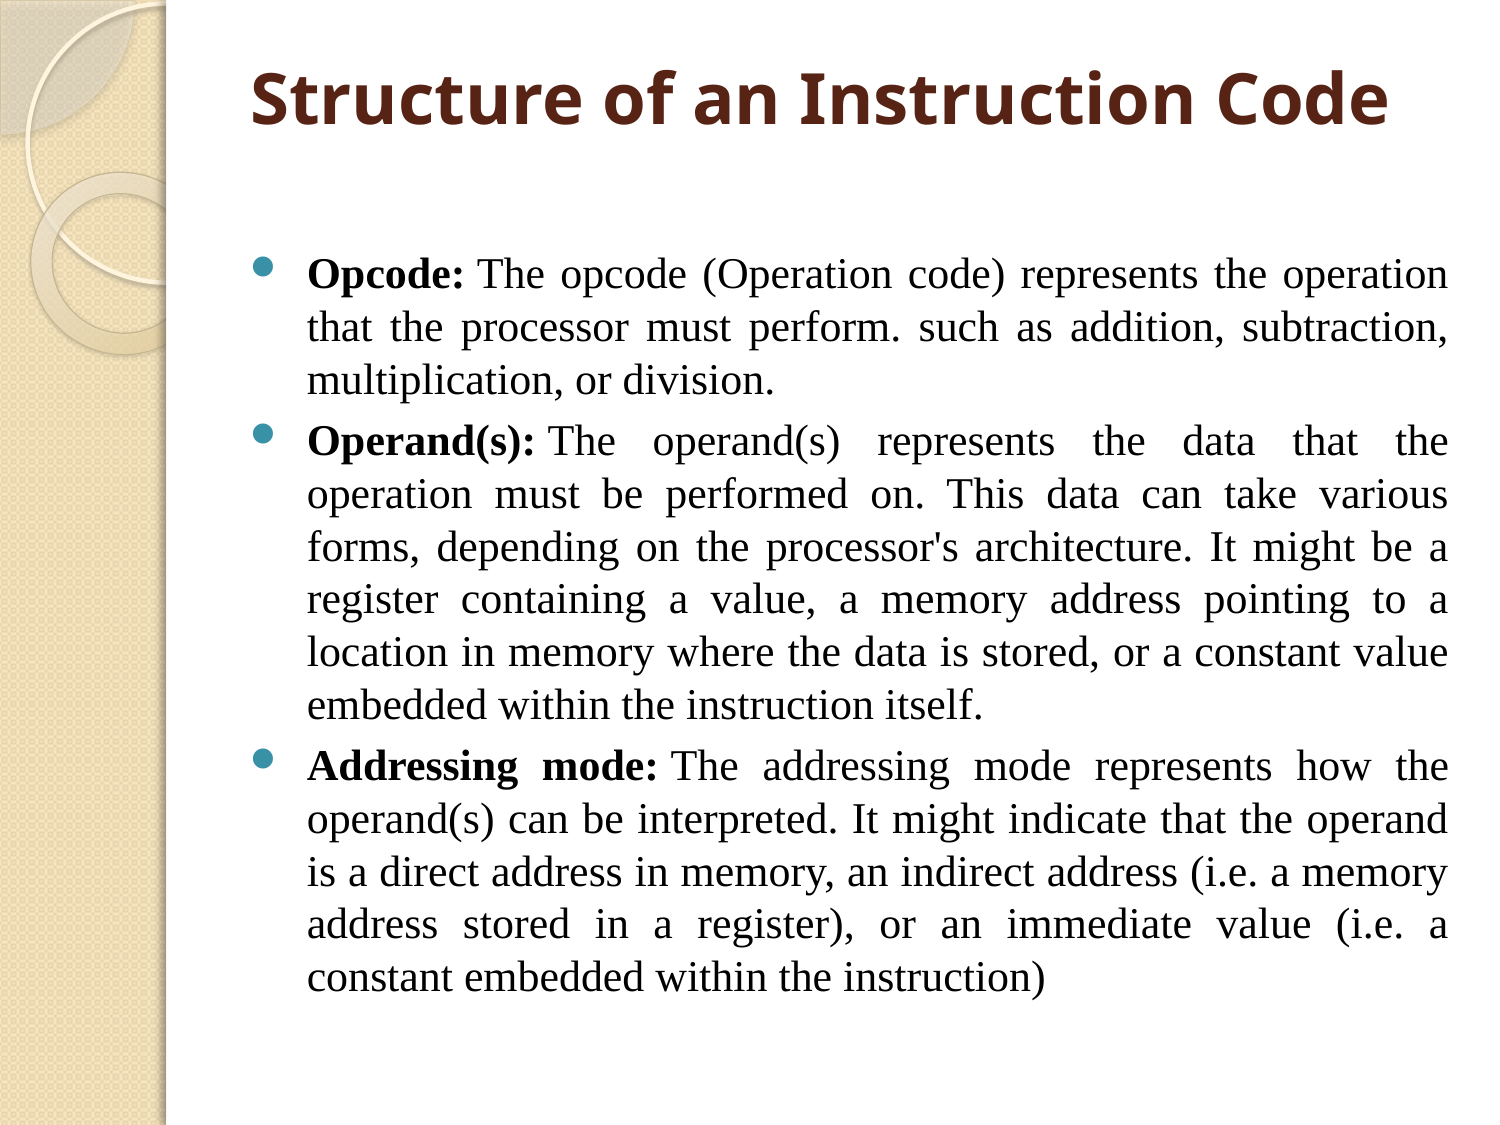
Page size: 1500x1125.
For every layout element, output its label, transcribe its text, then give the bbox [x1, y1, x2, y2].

list Opcode: The opcode (Operation code) represents the operation that the processor must perform. such as addition, subtraction, multiplication, or division. Operand(s): The operand(s) represents the data that the operation must be performed on. This data can take various forms, depending on the processor's architecture. It might be a register containing a value, a memory address pointing to a location in memory where the data is stored, or a constant value embedded within the instruction itself. Addressing mode: The addressing mode represents how the operand(s) can be interpreted. It might indicate that the operand is a direct address in memory, an indirect address (i.e. a memory address stored in a register), or an immediate value (i.e. a constant embedded within the instruction) [235, 237, 1466, 1025]
title Structure of an Instruction Code [235, 45, 1466, 233]
